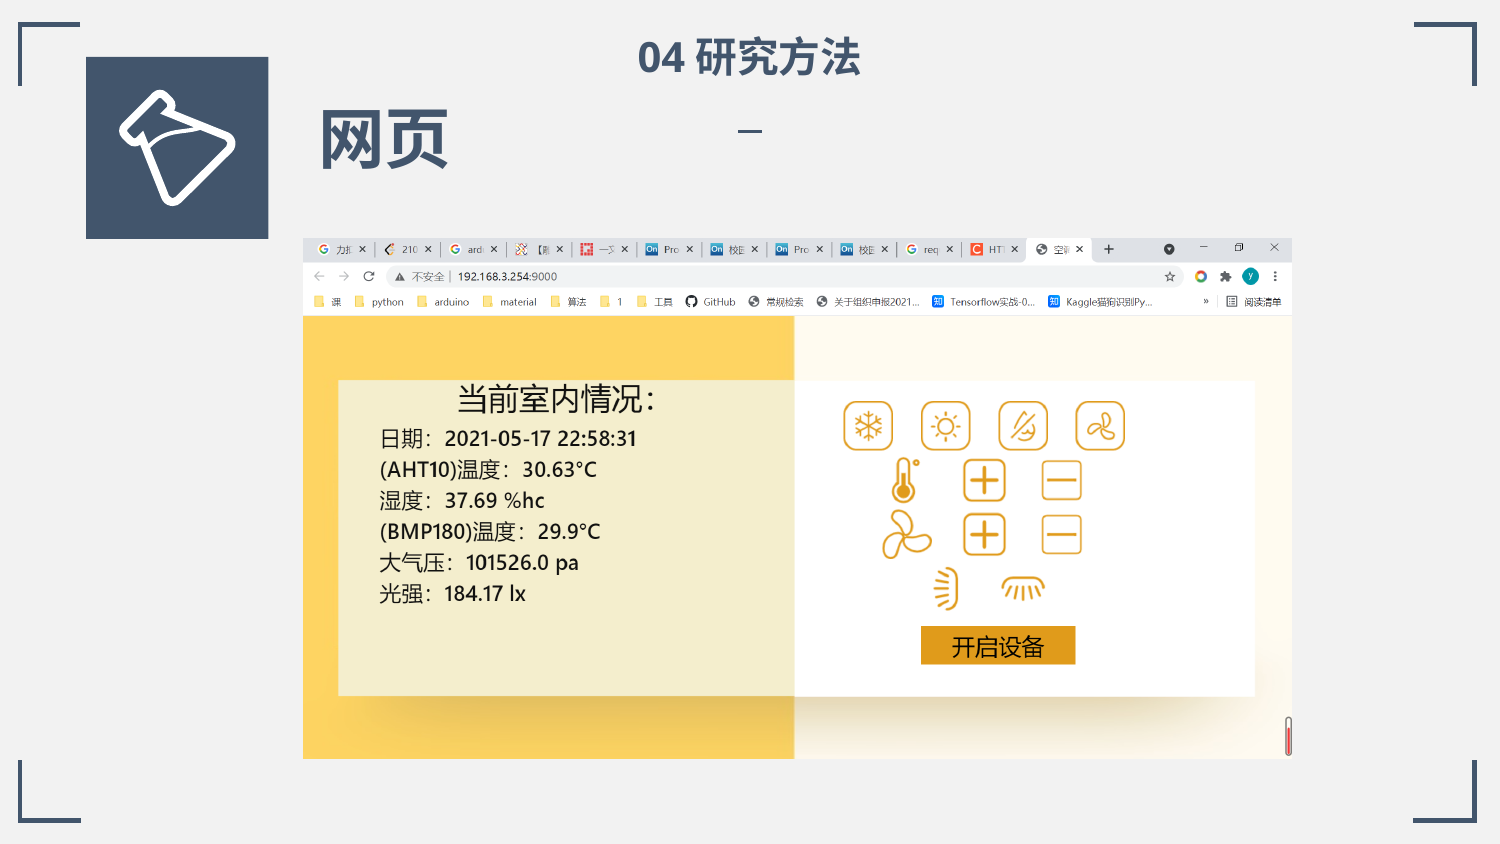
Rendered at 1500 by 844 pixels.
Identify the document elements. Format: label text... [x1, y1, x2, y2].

text_box 04研究方法 [622, 23, 878, 89]
picture [303, 238, 1292, 759]
text_box [86, 56, 269, 239]
text_box 网页 [303, 89, 643, 185]
text_box [119, 89, 236, 207]
